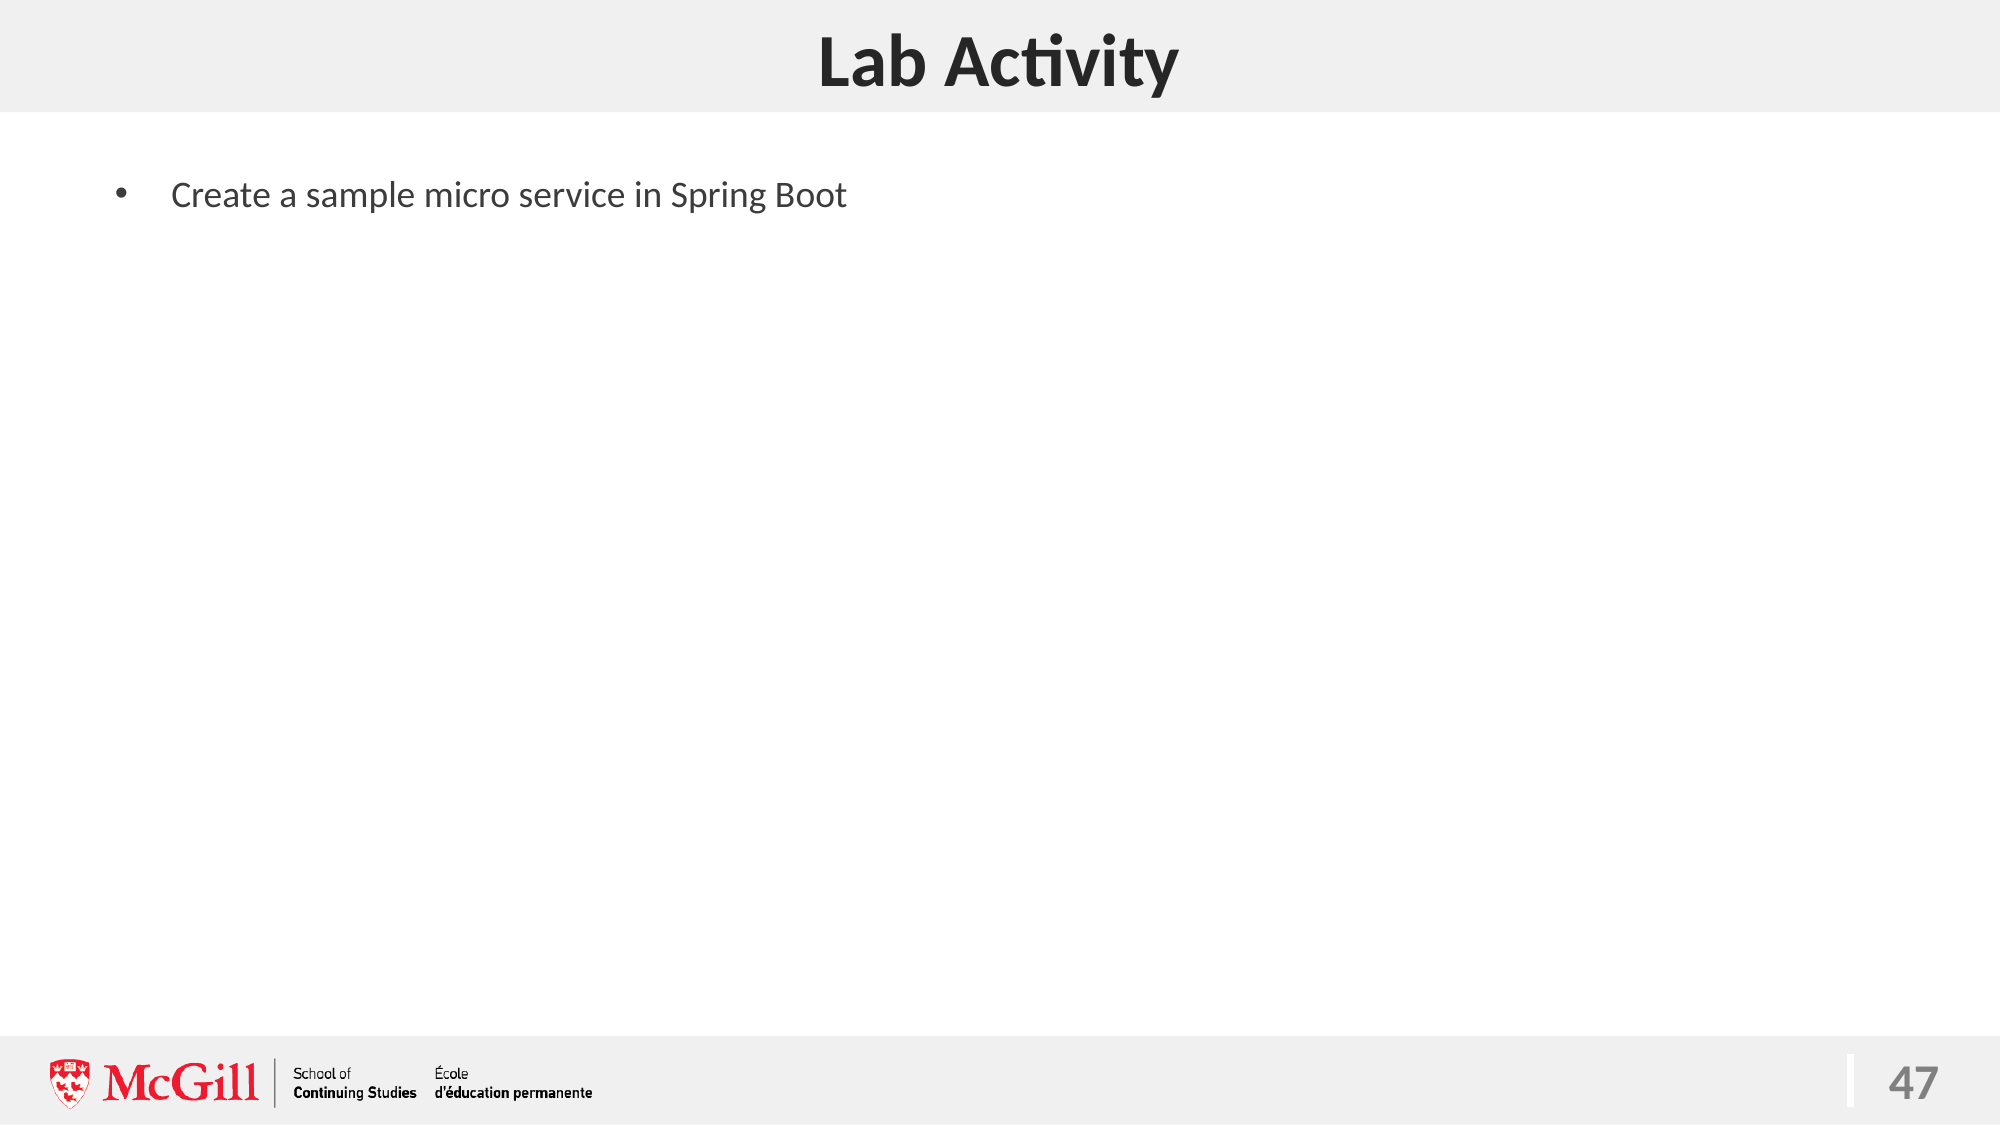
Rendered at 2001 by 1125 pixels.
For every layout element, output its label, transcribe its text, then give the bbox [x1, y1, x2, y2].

title Lab Activity [0, 0, 2000, 113]
picture [50, 1058, 592, 1109]
list Create a sample micro service in Spring Boot [99, 162, 1900, 1005]
